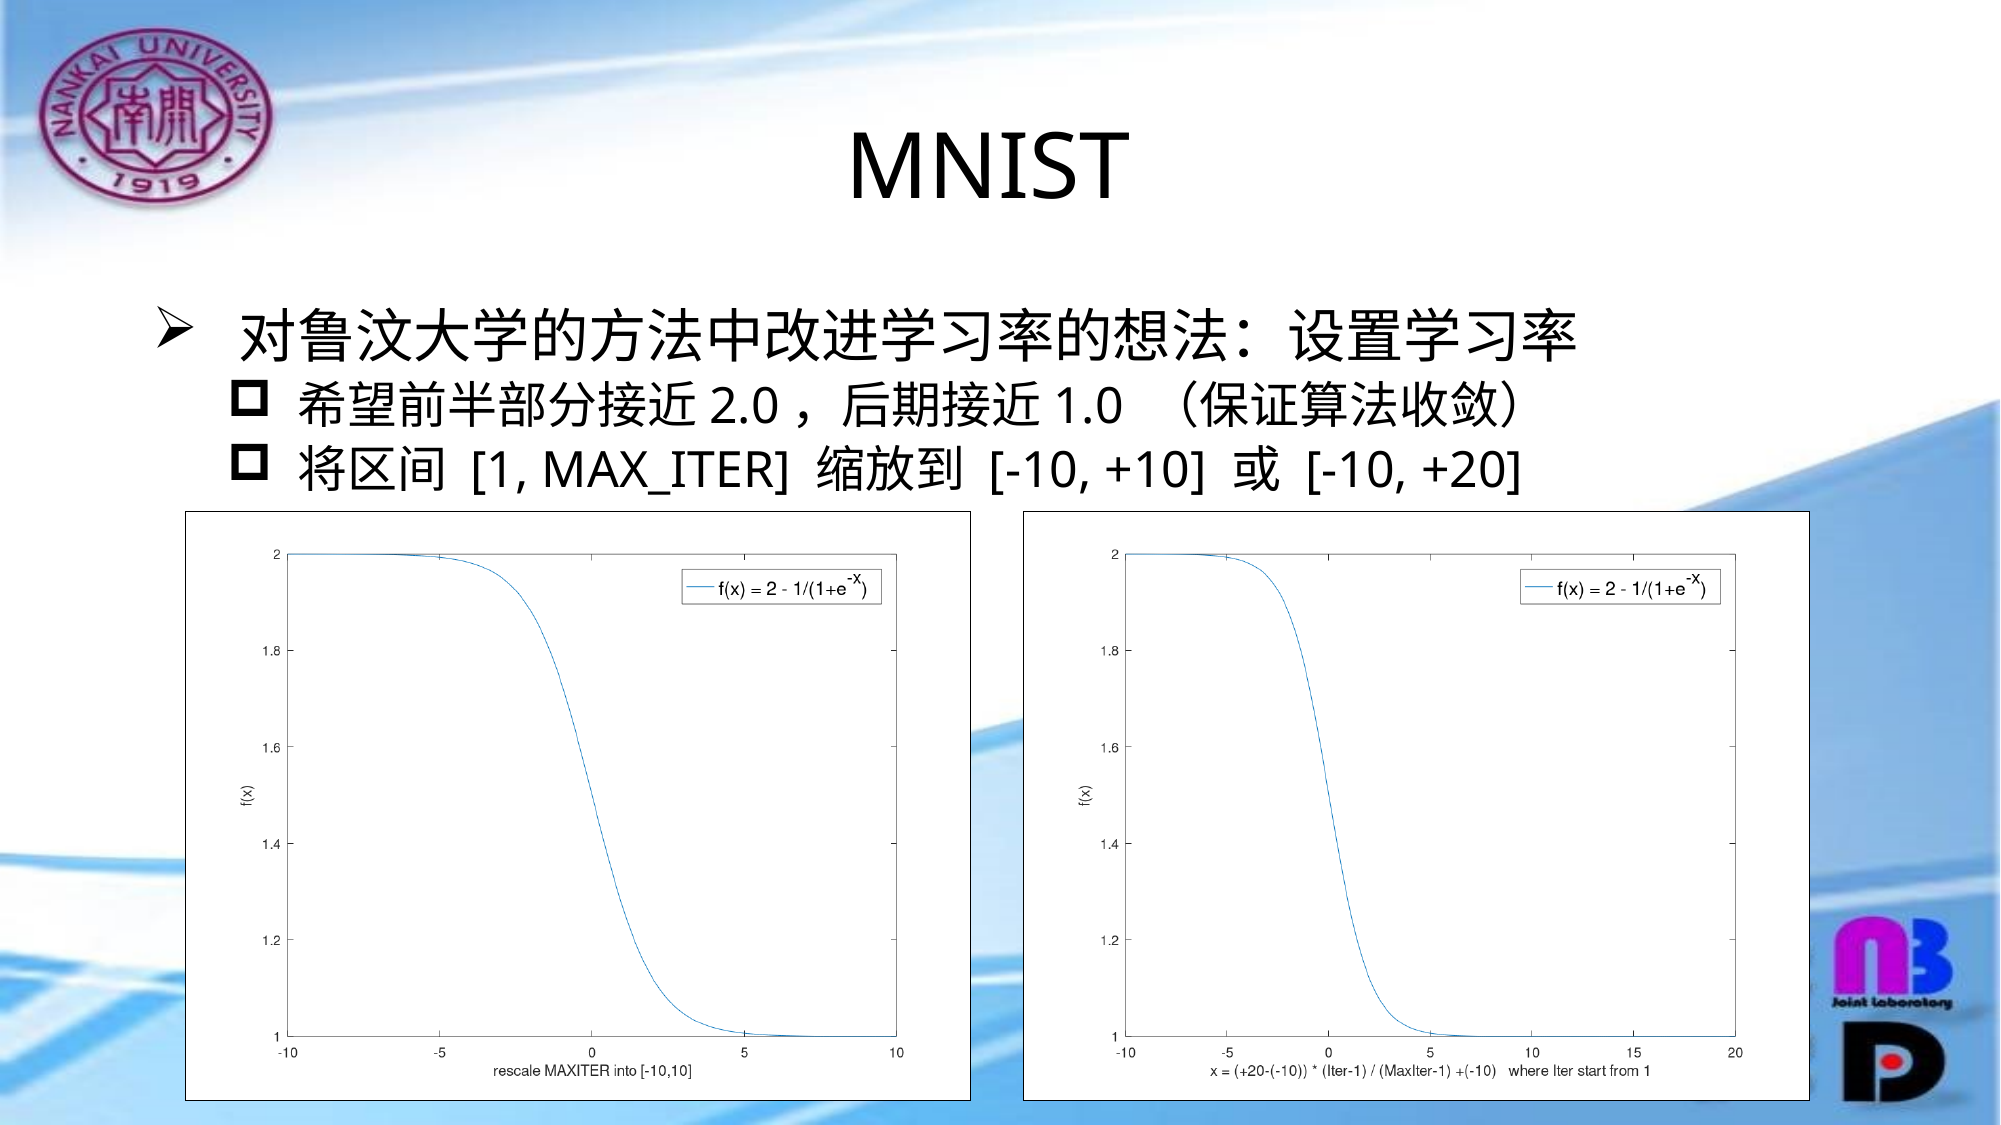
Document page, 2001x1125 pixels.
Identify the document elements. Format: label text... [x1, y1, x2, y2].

picture [0, 0, 2001, 1125]
title MNIST [137, 59, 1863, 278]
list 对鲁汶大学的方法中改进学习率的想法：设置学习率 希望前半部分接近2.0，后期接近1.0 （保证算法收敛） 将区间 [1, MAX_ITER] 缩放到 [-10, +10] 或 [-10, +20] [137, 299, 1863, 1014]
